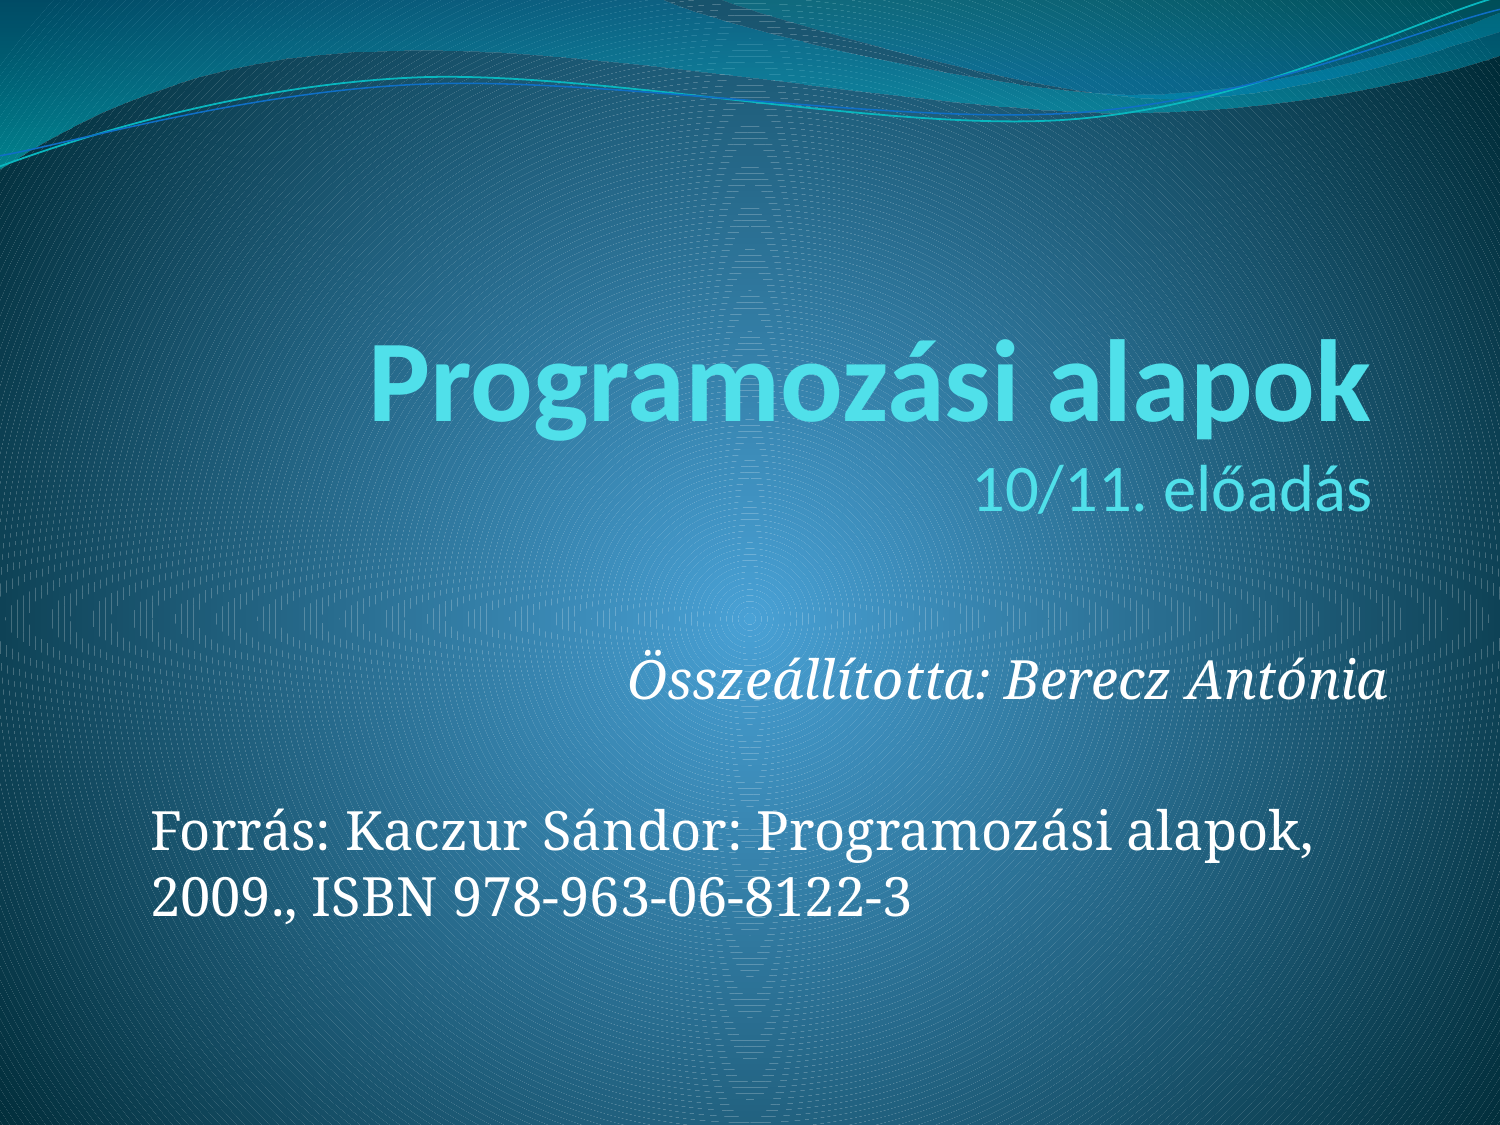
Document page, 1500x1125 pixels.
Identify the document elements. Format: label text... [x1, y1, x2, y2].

subtitle Összeállította: Berecz Antónia Forrás: Kaczur Sándor: Programozási alapok, 2009., ISBN 978-963-06-8122-3 [150, 637, 1400, 1000]
title Programozási alapok 10/11. előadás [87, 224, 1376, 525]
